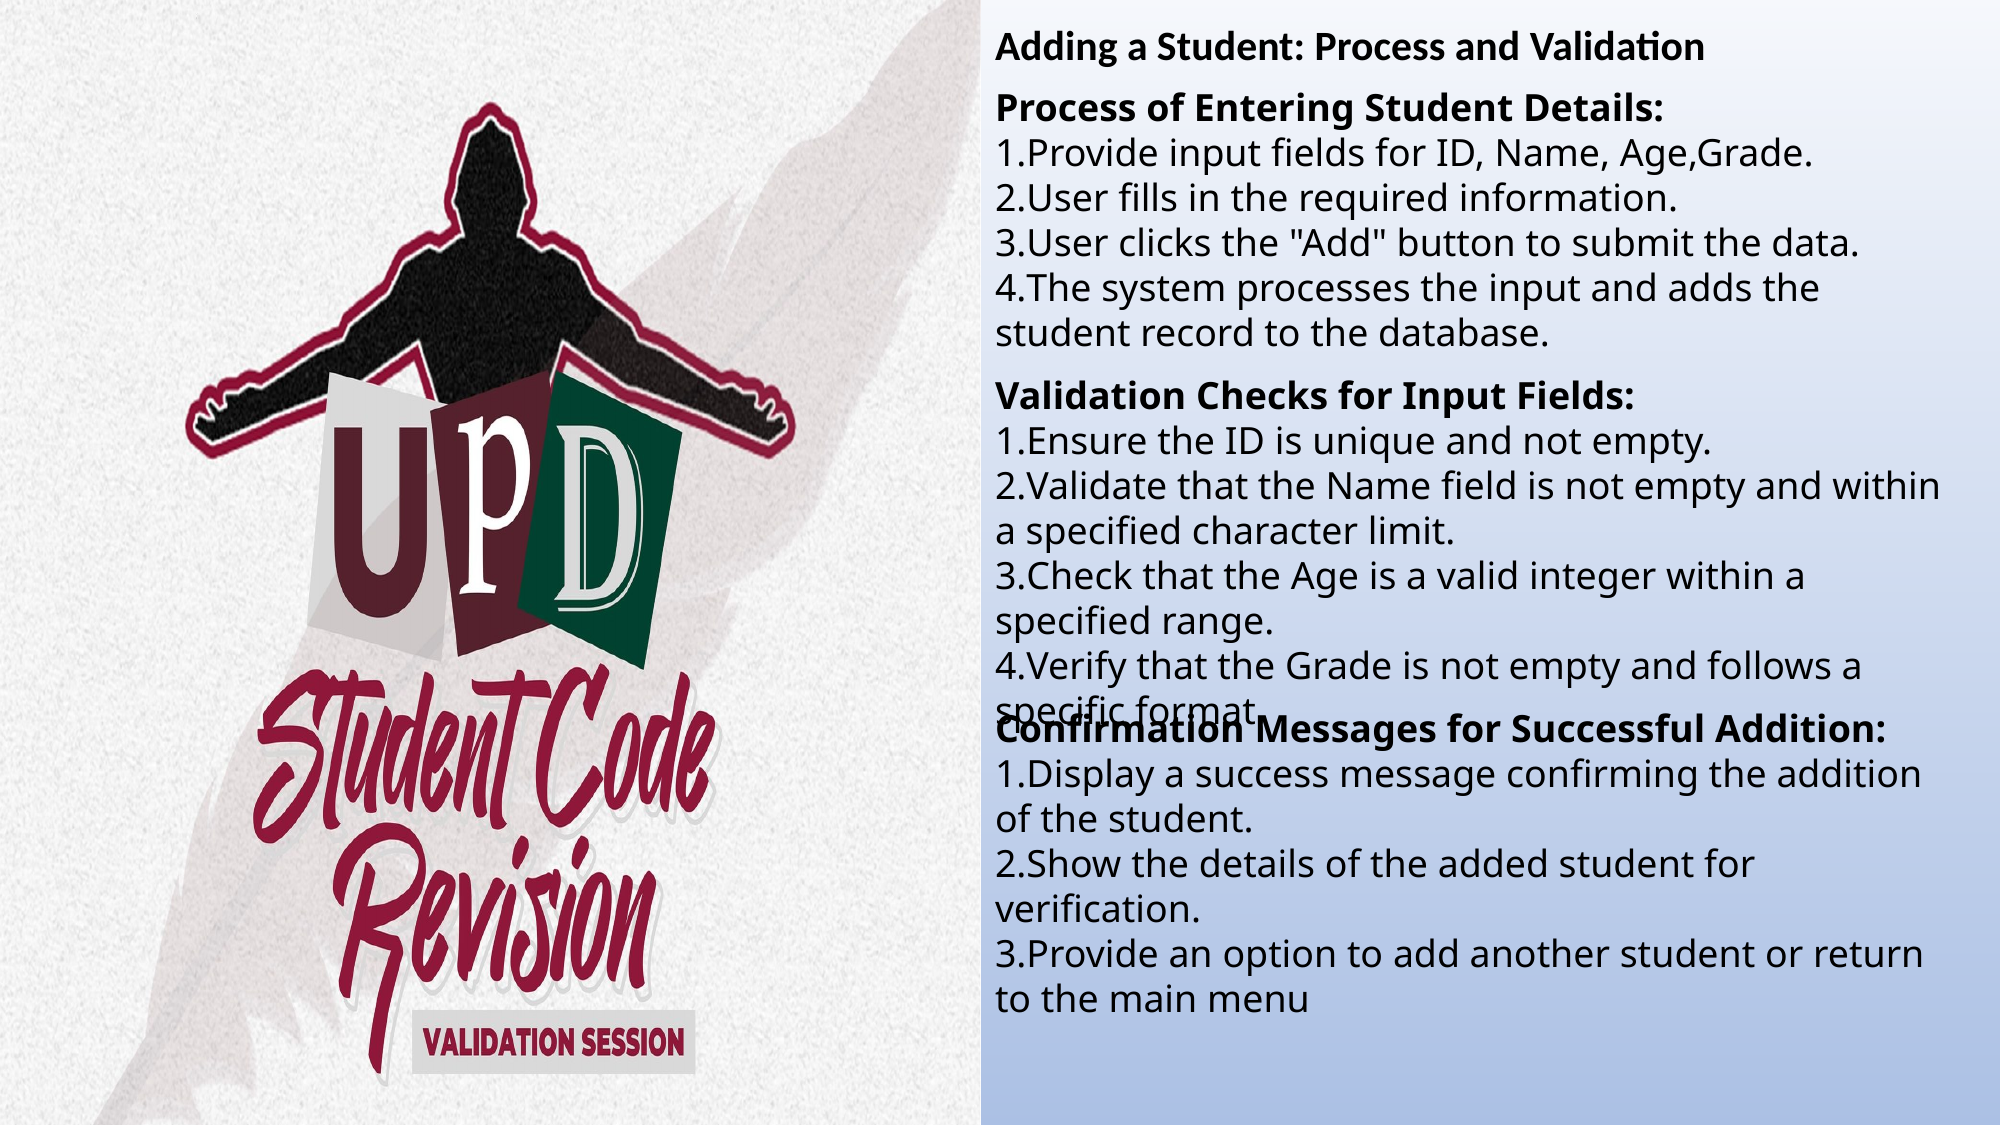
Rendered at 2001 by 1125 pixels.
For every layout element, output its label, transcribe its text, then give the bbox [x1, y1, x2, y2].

picture [0, 0, 981, 1125]
text_box Confirmation Messages for Successful Addition: Display a success message confirming the addition of the student. Show the details of the added student for verification. Provide an option to add another student or return to the main menu [981, 697, 1981, 1028]
text_box Process of Entering Student Details: Provide input fields for ID, Name, Age,Grade. User fills in the required information. User clicks the "Add" button to submit the data. The system processes the input and adds the student record to the database. [981, 76, 1981, 362]
text_box Adding a Student: Process and Validation [981, 10, 1981, 76]
text_box Validation Checks for Input Fields: Ensure the ID is unique and not empty. Validate that the Name field is not empty and within a specified character limit. Check that the Age is a valid integer within a specified range. Verify that the Grade is not empty and follows a specific format. [981, 364, 1981, 697]
